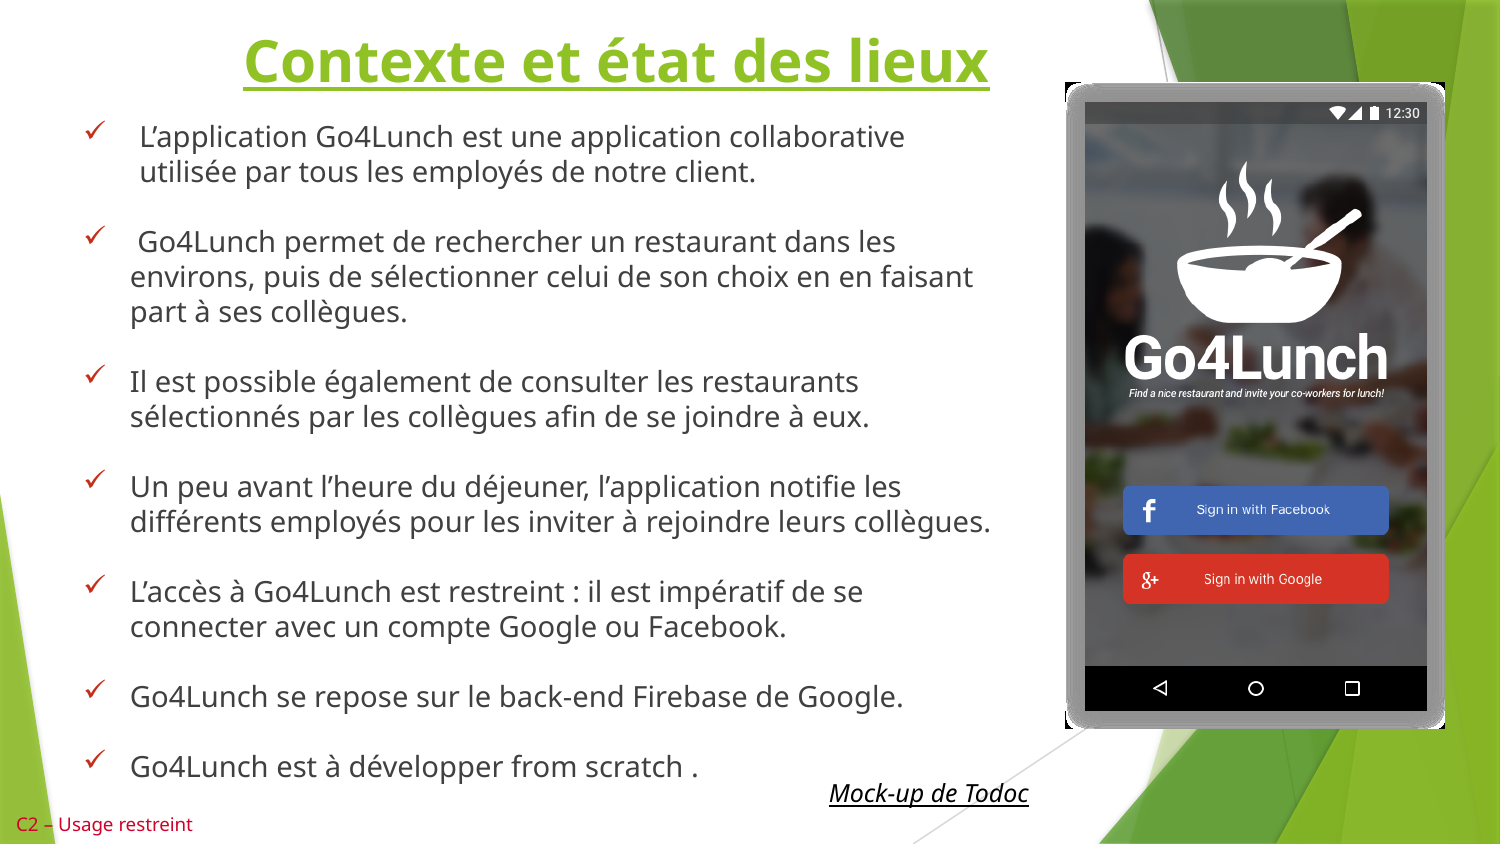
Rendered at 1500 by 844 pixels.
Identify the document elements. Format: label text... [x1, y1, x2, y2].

picture [1064, 82, 1446, 729]
text_box Mock-up de Todoc [814, 770, 1237, 815]
text_box Contexte et état des lieux [0, 46, 1250, 141]
subtitle L’application Go4Lunch est une application collaborative utilisée par tous les employés de notre client. Go4Lunch permet de rechercher un restaurant dans les environs, puis de sélectionner celui de son choix en en faisant part à ses collègues. Il est possible également de consulter les restaurants sélectionnés par les collègues afin de se joindre à eux. Un peu avant l’heure du déjeuner, l’application notifie les différents employés pour les inviter à rejoindre leurs collègues. L’accès à Go4Lunch est restreint : il est impératif de se connecter avec un compte Google ou Facebook. Go4Lunch se repose sur le back-end Firebase de Google. Go4Lunch est à développer from scratch . [68, 141, 1008, 762]
